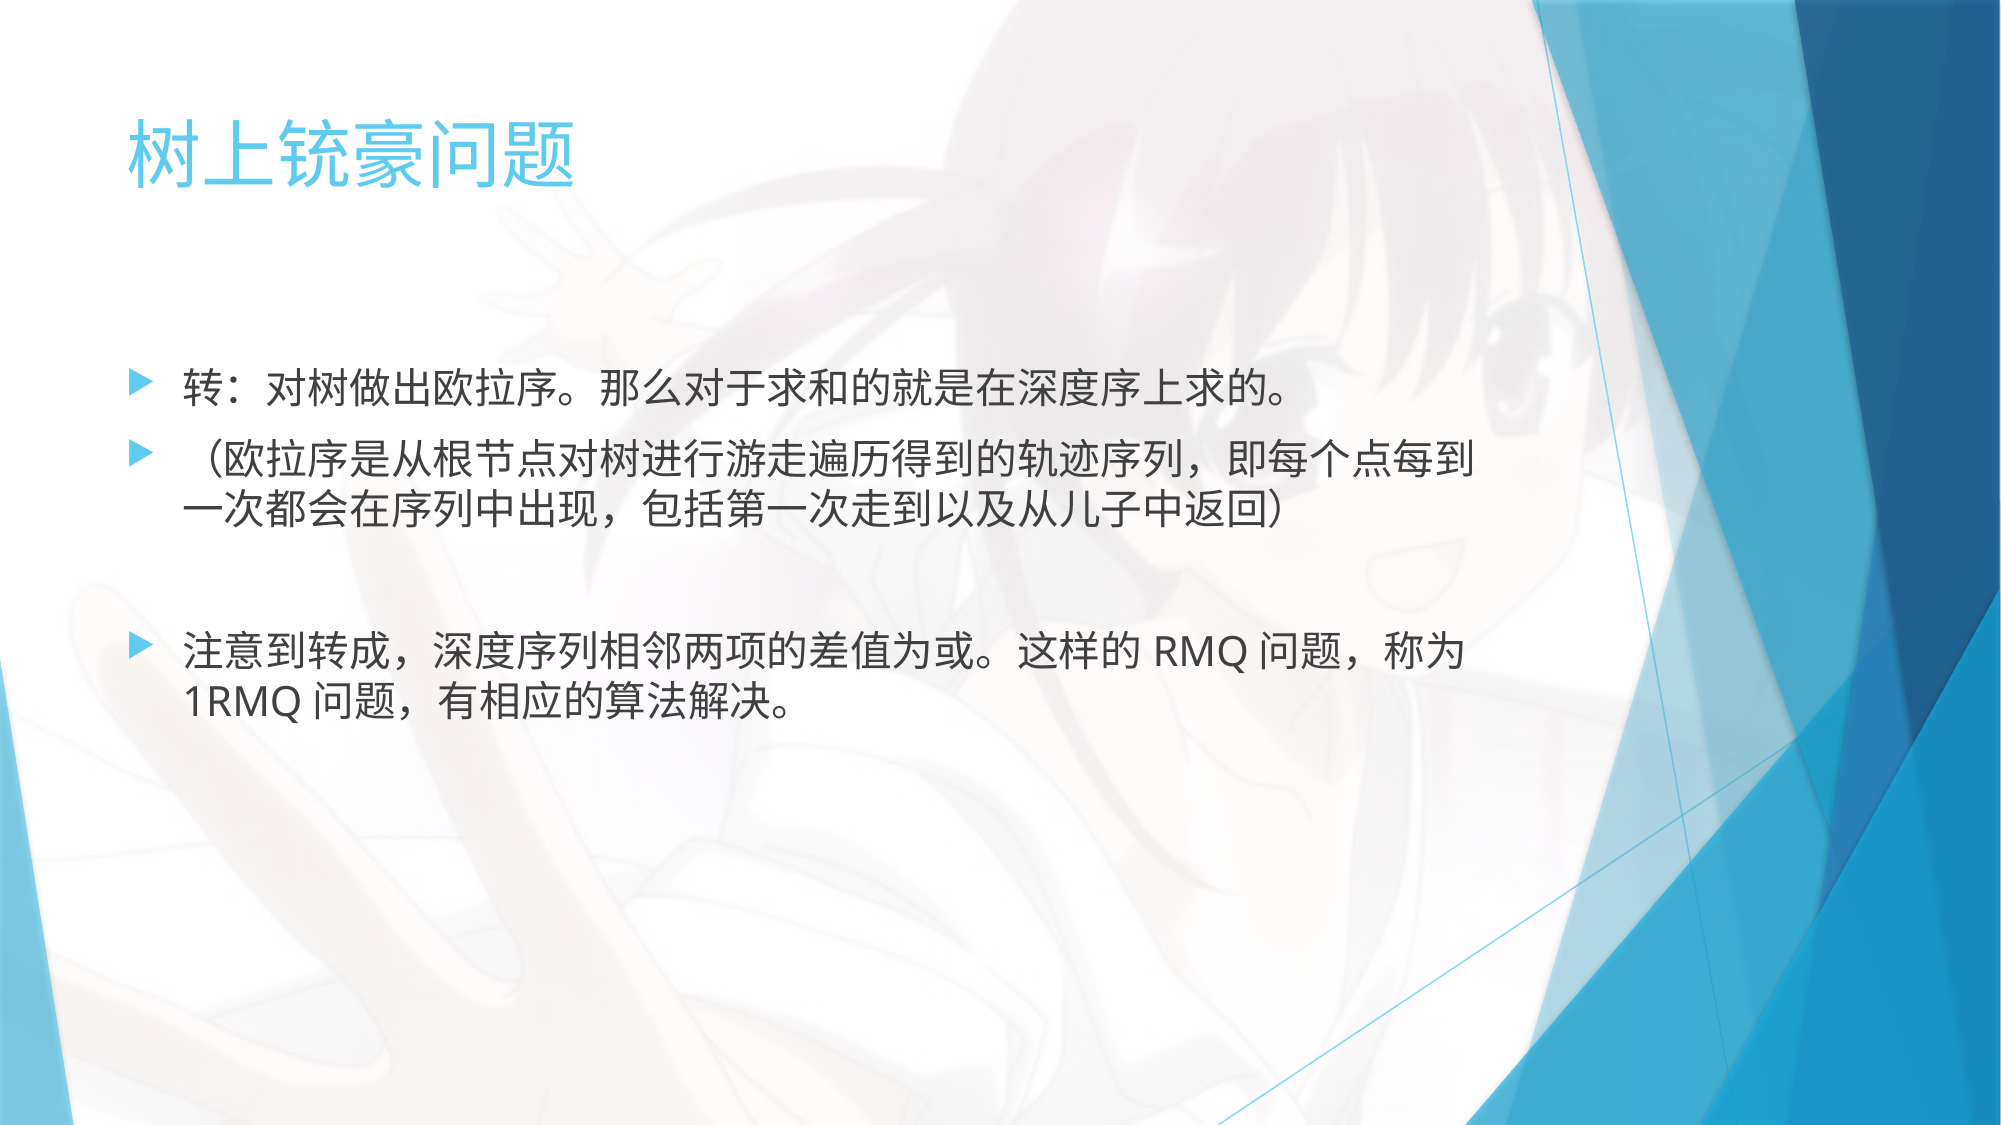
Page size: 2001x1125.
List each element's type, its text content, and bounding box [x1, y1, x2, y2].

title 树上铳豪问题 [111, 99, 1522, 317]
